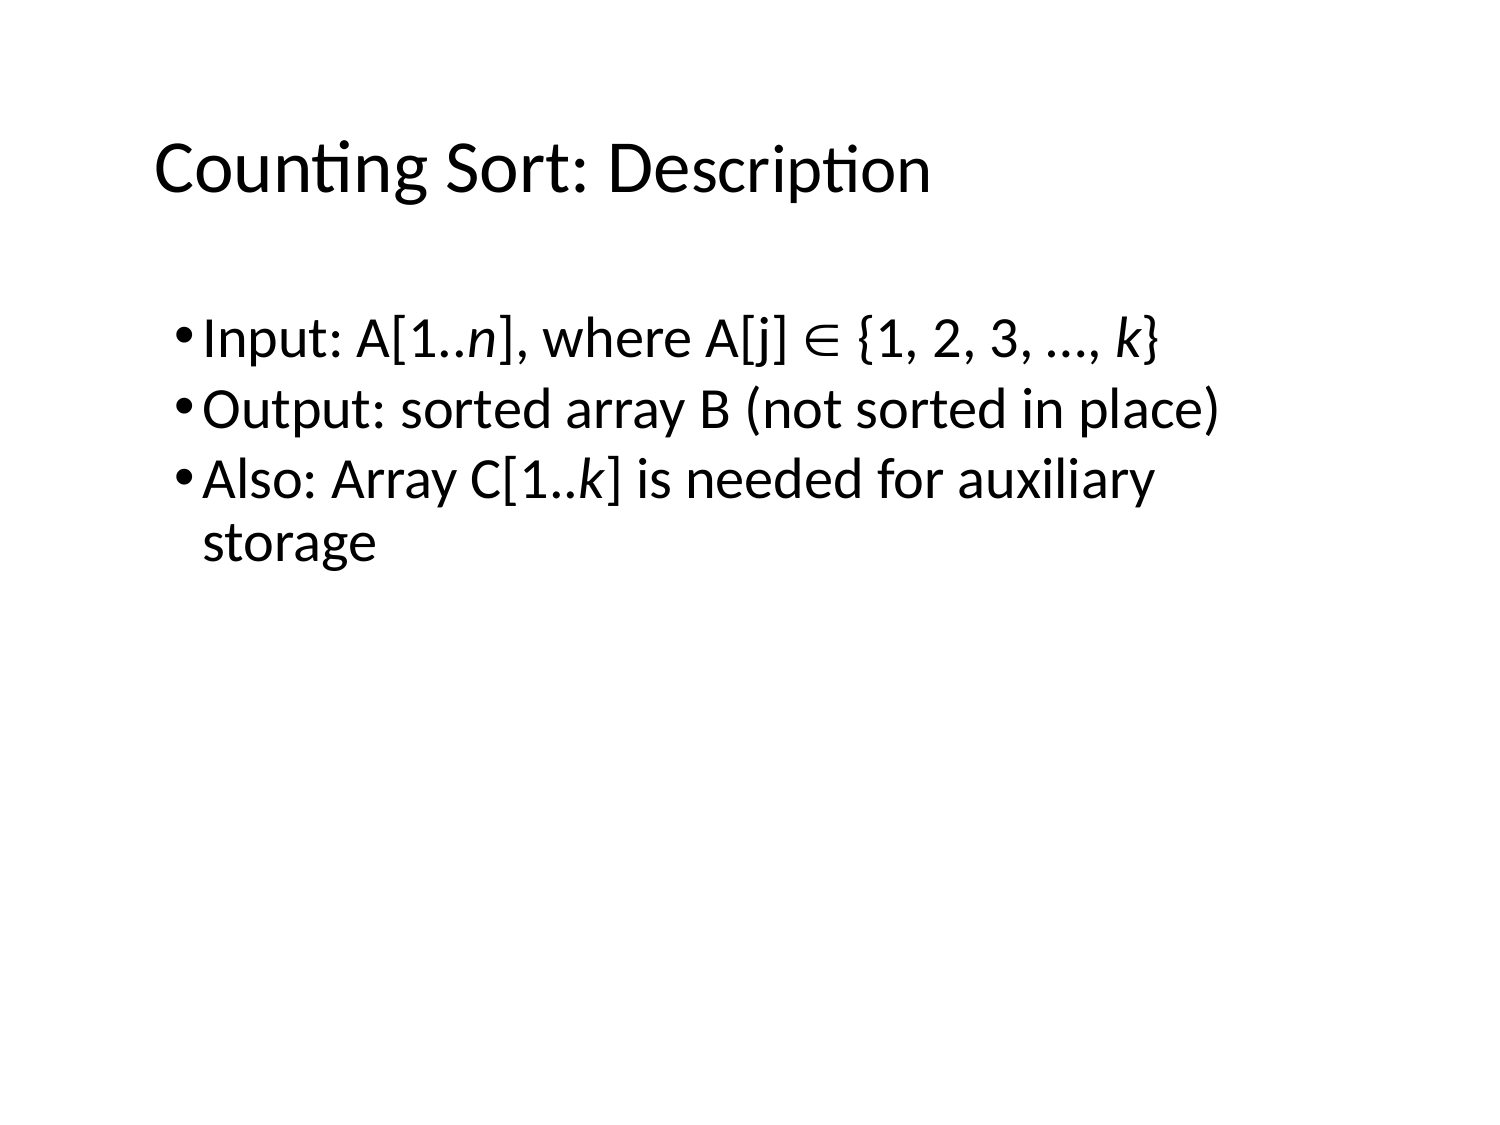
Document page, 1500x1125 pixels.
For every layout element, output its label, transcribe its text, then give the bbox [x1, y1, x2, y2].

title Counting Sort: Description [103, 59, 1397, 278]
list Input: A[1..n], where A[j]  {1, 2, 3, …, k} Output: sorted array B (not sorted in place) Also: Array C[1..k] is needed for auxiliary storage [103, 299, 1282, 1014]
